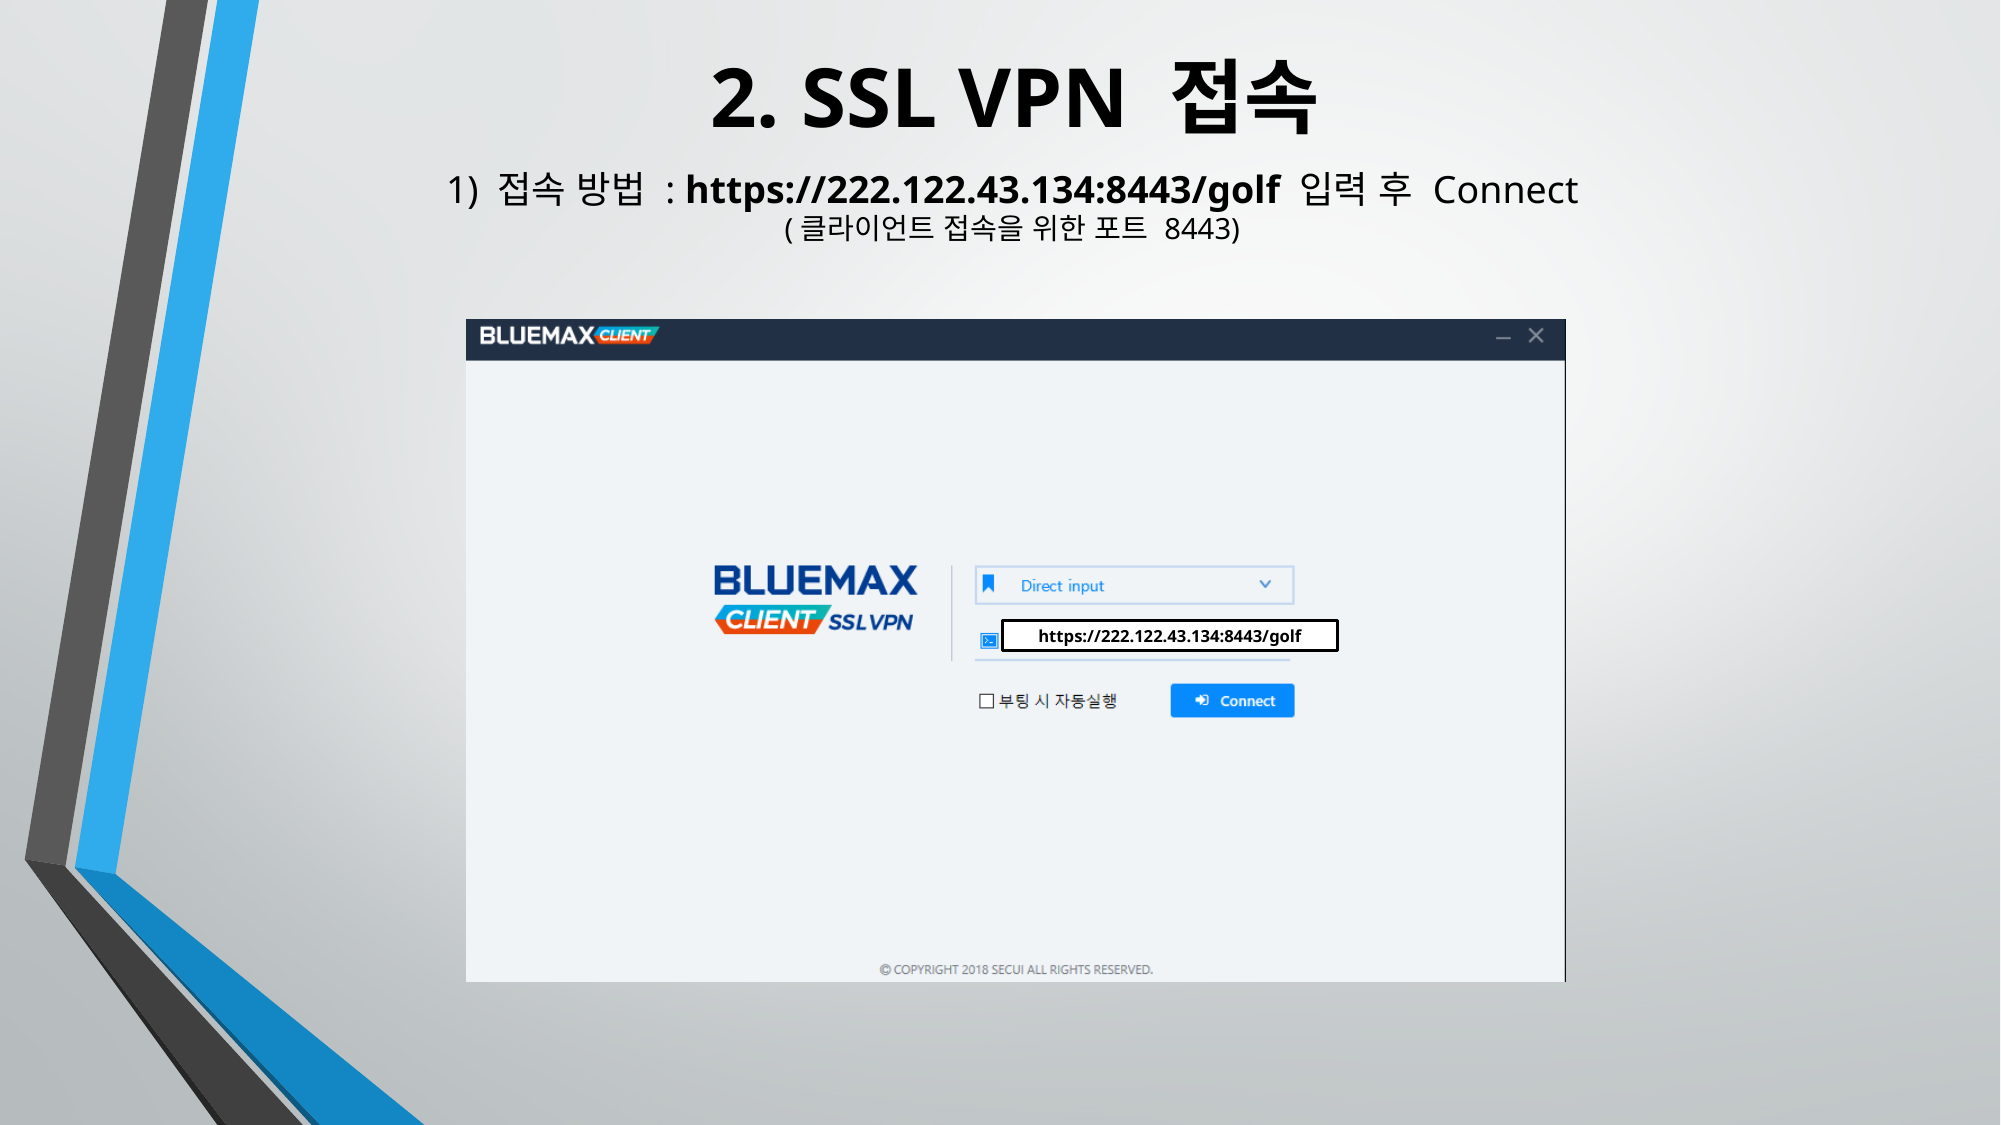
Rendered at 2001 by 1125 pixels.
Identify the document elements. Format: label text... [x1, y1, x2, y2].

picture [465, 318, 1567, 983]
text_box 1) 접속 방법 : https://222.122.43.134:8443/golf 입력 후 Connect (클라이언트 접속을 위한 포트 8443) [193, 158, 1832, 253]
text_box 2. SSL VPN 접속 [193, 38, 1837, 151]
